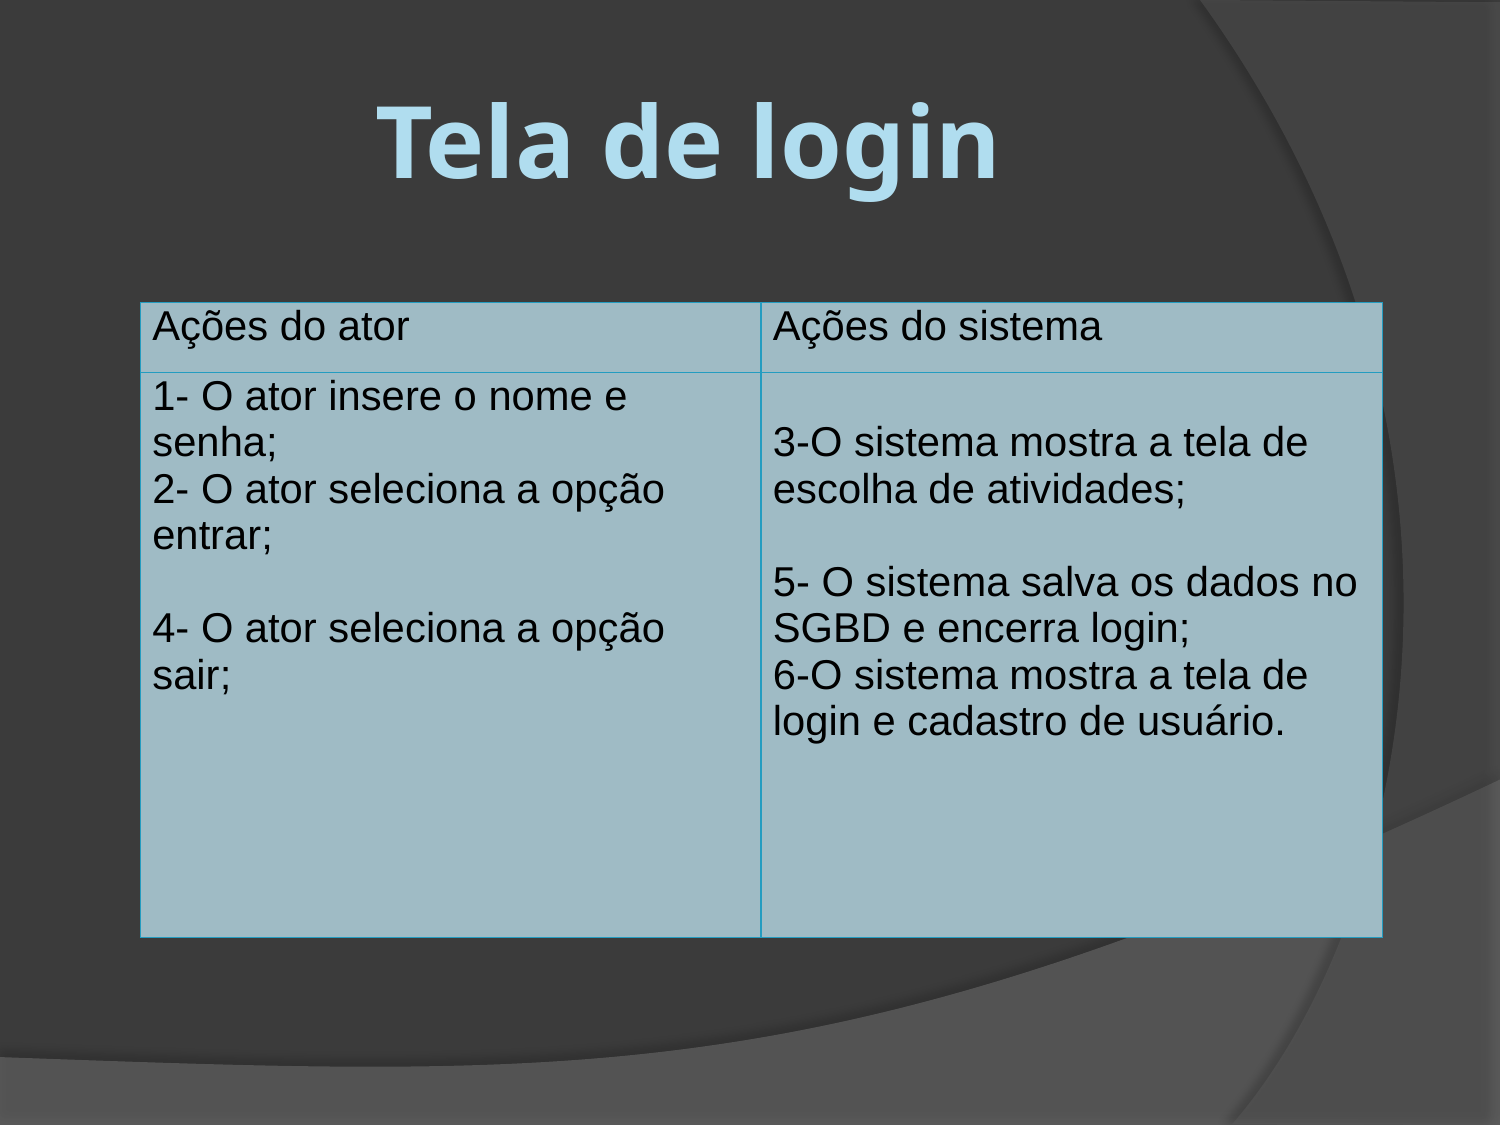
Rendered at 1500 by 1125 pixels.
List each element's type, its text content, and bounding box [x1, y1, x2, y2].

title Tela de login [0, 45, 1500, 233]
table_cell 3-O sistema mostra a tela de escolha de atividades; 5- O sistema salva os dados no SGBD e encerra login; 6-O sistema mostra a tela de login e cadastro de usuário. [762, 373, 1382, 937]
table_header Ações do sistema [762, 303, 1382, 372]
table_header Ações do ator [141, 303, 760, 372]
table_cell 1- O ator insere o nome e senha; 2- O ator seleciona a opção entrar; 4- O ator seleciona a opção sair; [141, 373, 760, 937]
